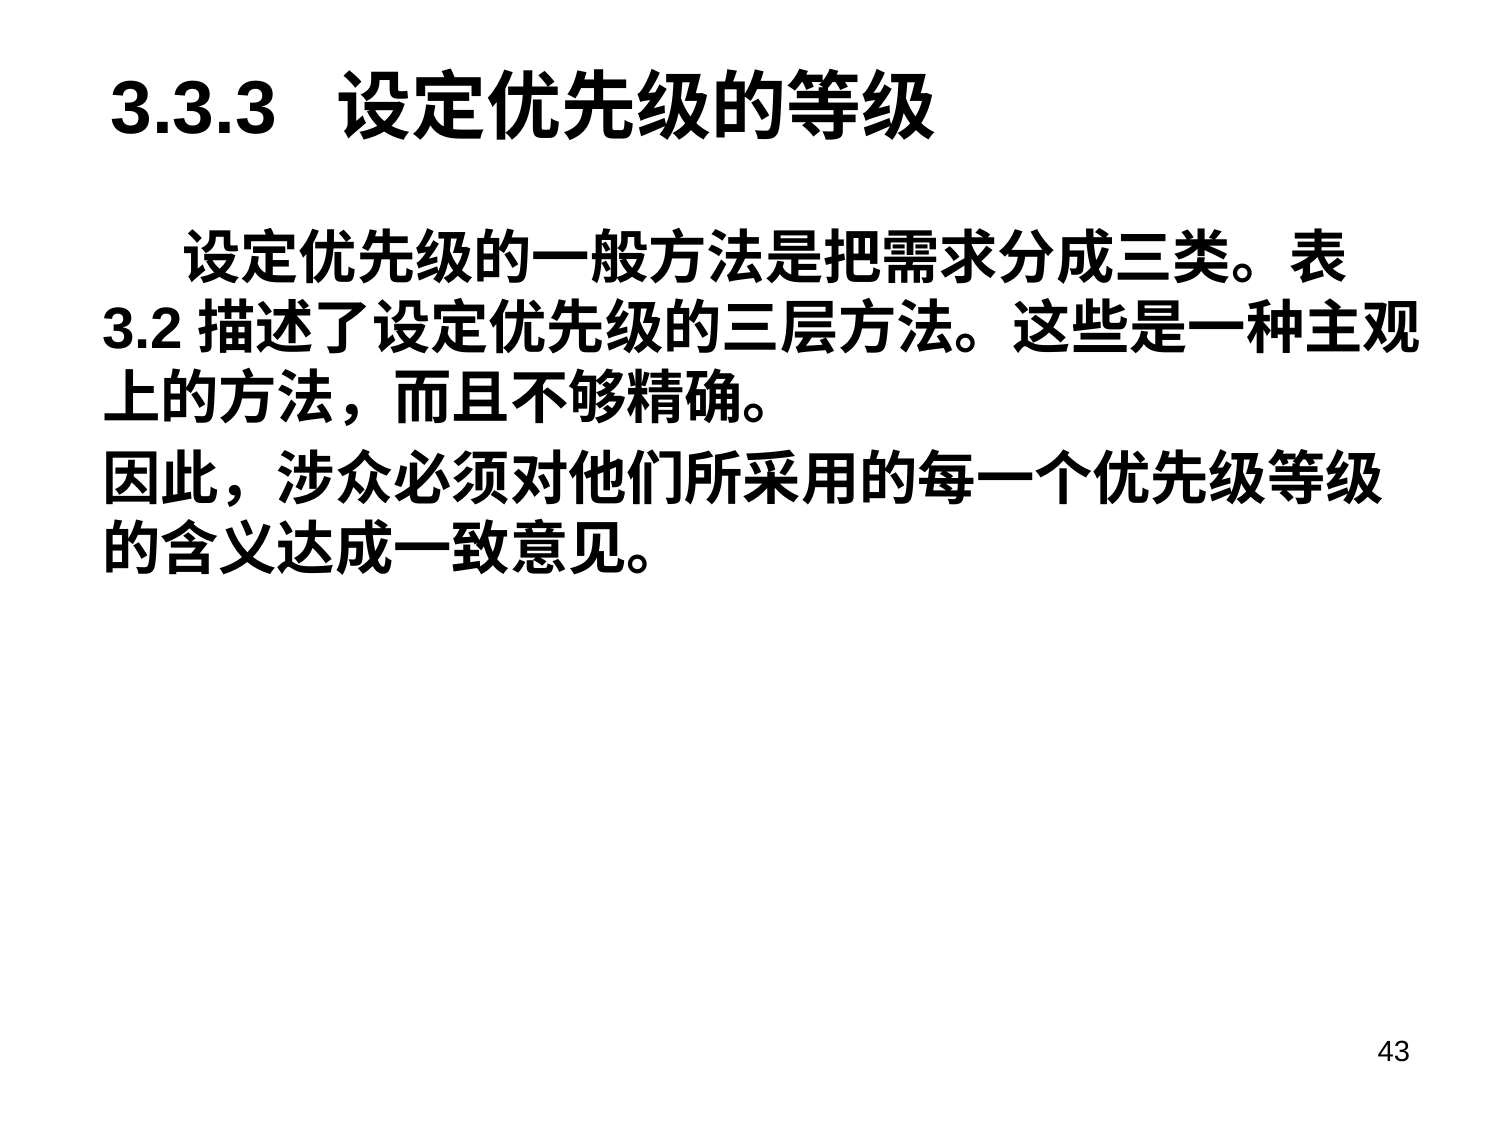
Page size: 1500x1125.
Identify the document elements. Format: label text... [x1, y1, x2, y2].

slide_number 43 [1074, 1024, 1426, 1103]
list 设定优先级的一般方法是把需求分成三类。表3.2描述了设定优先级的三层方法。这些是一种主观上的方法，而且不够精确。 因此，涉众必须对他们所采用的每一个优先级等级的含义达成一致意见。 [87, 212, 1438, 738]
title 3.3.3 设定优先级的等级 [74, 44, 1426, 163]
